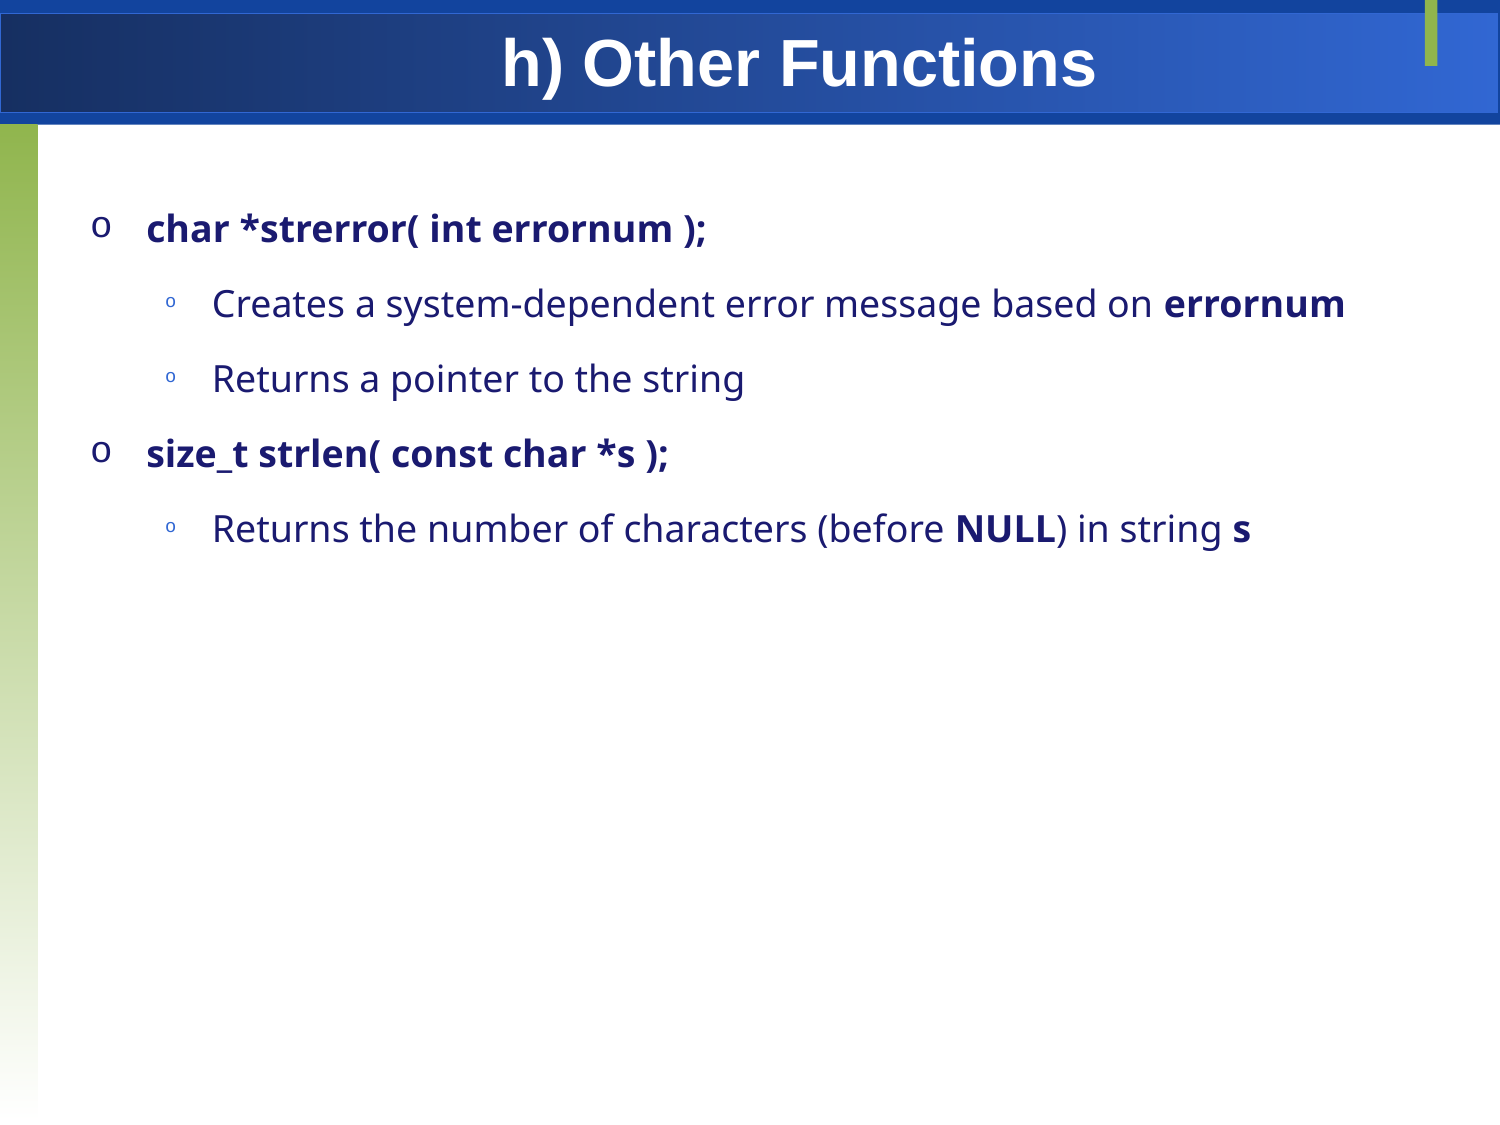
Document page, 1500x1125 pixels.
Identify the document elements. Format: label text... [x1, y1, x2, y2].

list char *strerror( int errornum ); Creates a system-dependent error message based on errornum Returns a pointer to the string size_t strlen( const char *s ); Returns the number of characters (before NULL) in string s [75, 174, 1425, 700]
title h) Other Functions [237, 12, 1363, 100]
